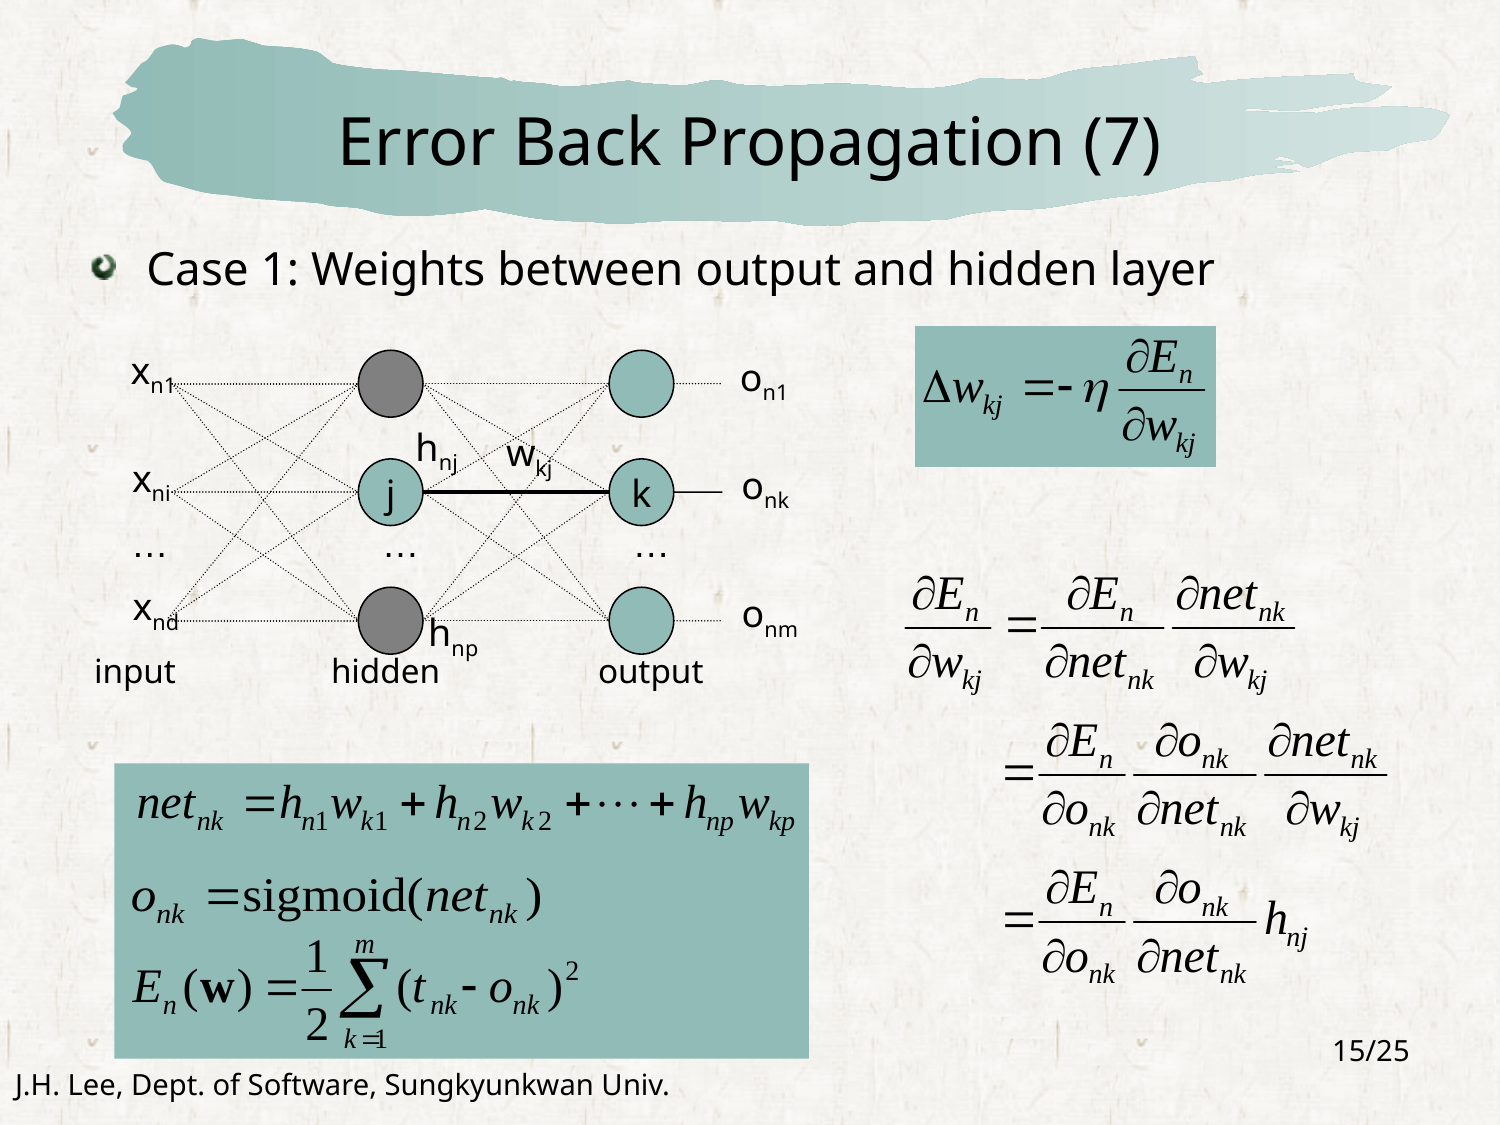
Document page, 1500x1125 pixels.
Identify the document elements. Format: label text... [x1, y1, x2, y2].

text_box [915, 326, 1217, 467]
title Error Back Propagation (7) [75, 45, 1425, 231]
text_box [123, 862, 550, 921]
list Case 1: Weights between output and hidden layer [75, 231, 1425, 1005]
text_box [114, 763, 809, 1059]
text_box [123, 921, 594, 1059]
footer J.H. Lee, Dept. of Software, Sungkyunkwan Univ. [0, 1058, 762, 1102]
slide_number 15/25 [1074, 1024, 1426, 1103]
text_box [897, 562, 1399, 996]
picture [90, 253, 116, 280]
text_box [81, 339, 815, 698]
picture [0, 0, 1500, 1125]
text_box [129, 769, 807, 847]
